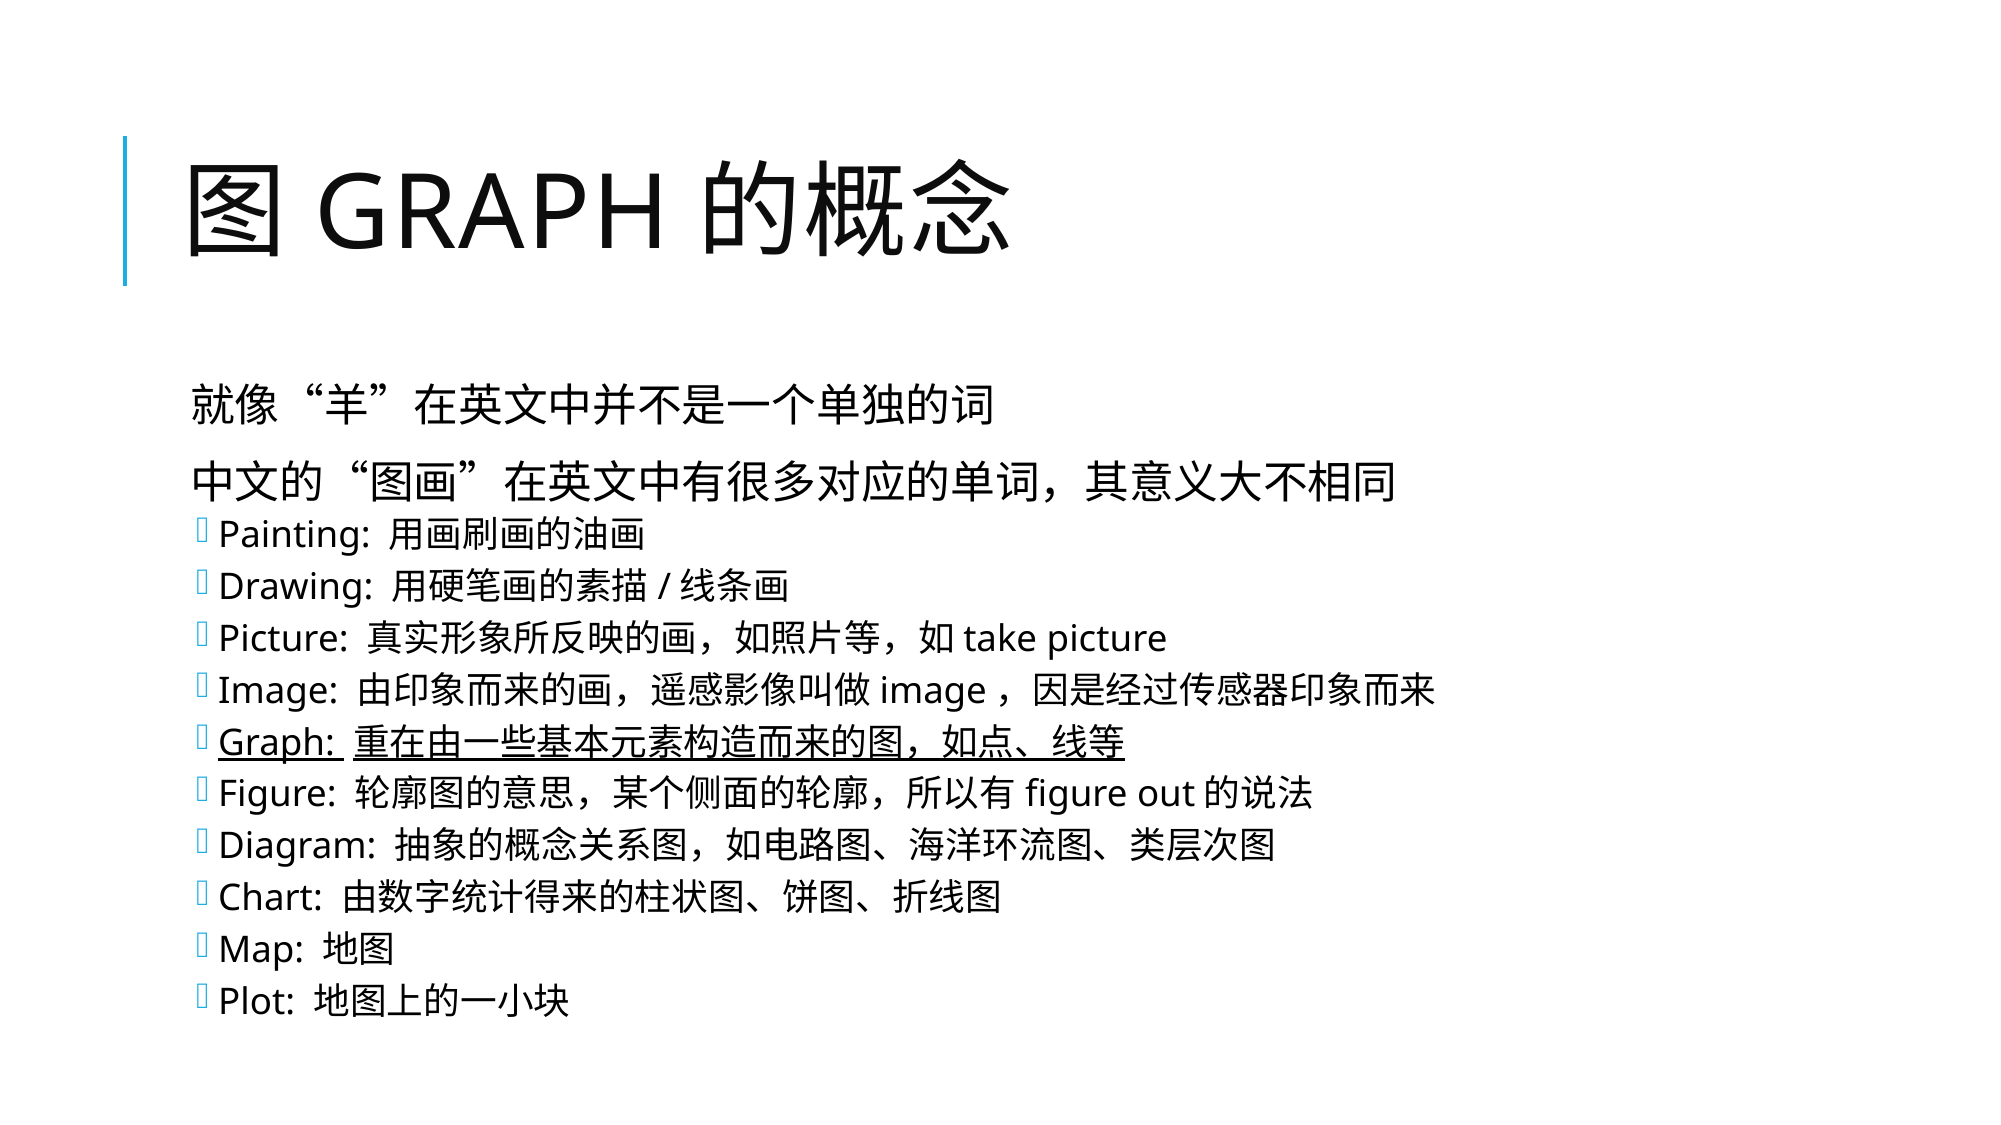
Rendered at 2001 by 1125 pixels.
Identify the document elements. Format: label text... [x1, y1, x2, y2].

title 图Graph的概念 [168, 96, 1763, 342]
list 就像“羊”在英文中并不是一个单独的词 中文的“图画”在英文中有很多对应的单词，其意义大不相同 Painting: 用画刷画的油画 Drawing: 用硬笔画的素描/线条画 Picture: 真实形象所反映的画，如照片等，如take picture Image: 由印象而来的画，遥感影像叫做image，因是经过传感器印象而来 Graph: 重在由一些基本元素构造而来的图，如点、线等 Figure: 轮廓图的意思，某个侧面的轮廓，所以有figure out的说法 Diagram: 抽象的概念关系图，如电路图、海洋环流图、类层次图 Chart: 由数字统计得来的柱状图、饼图、折线图 Map: 地图 Plot: 地图上的一小块 [168, 375, 1763, 1035]
